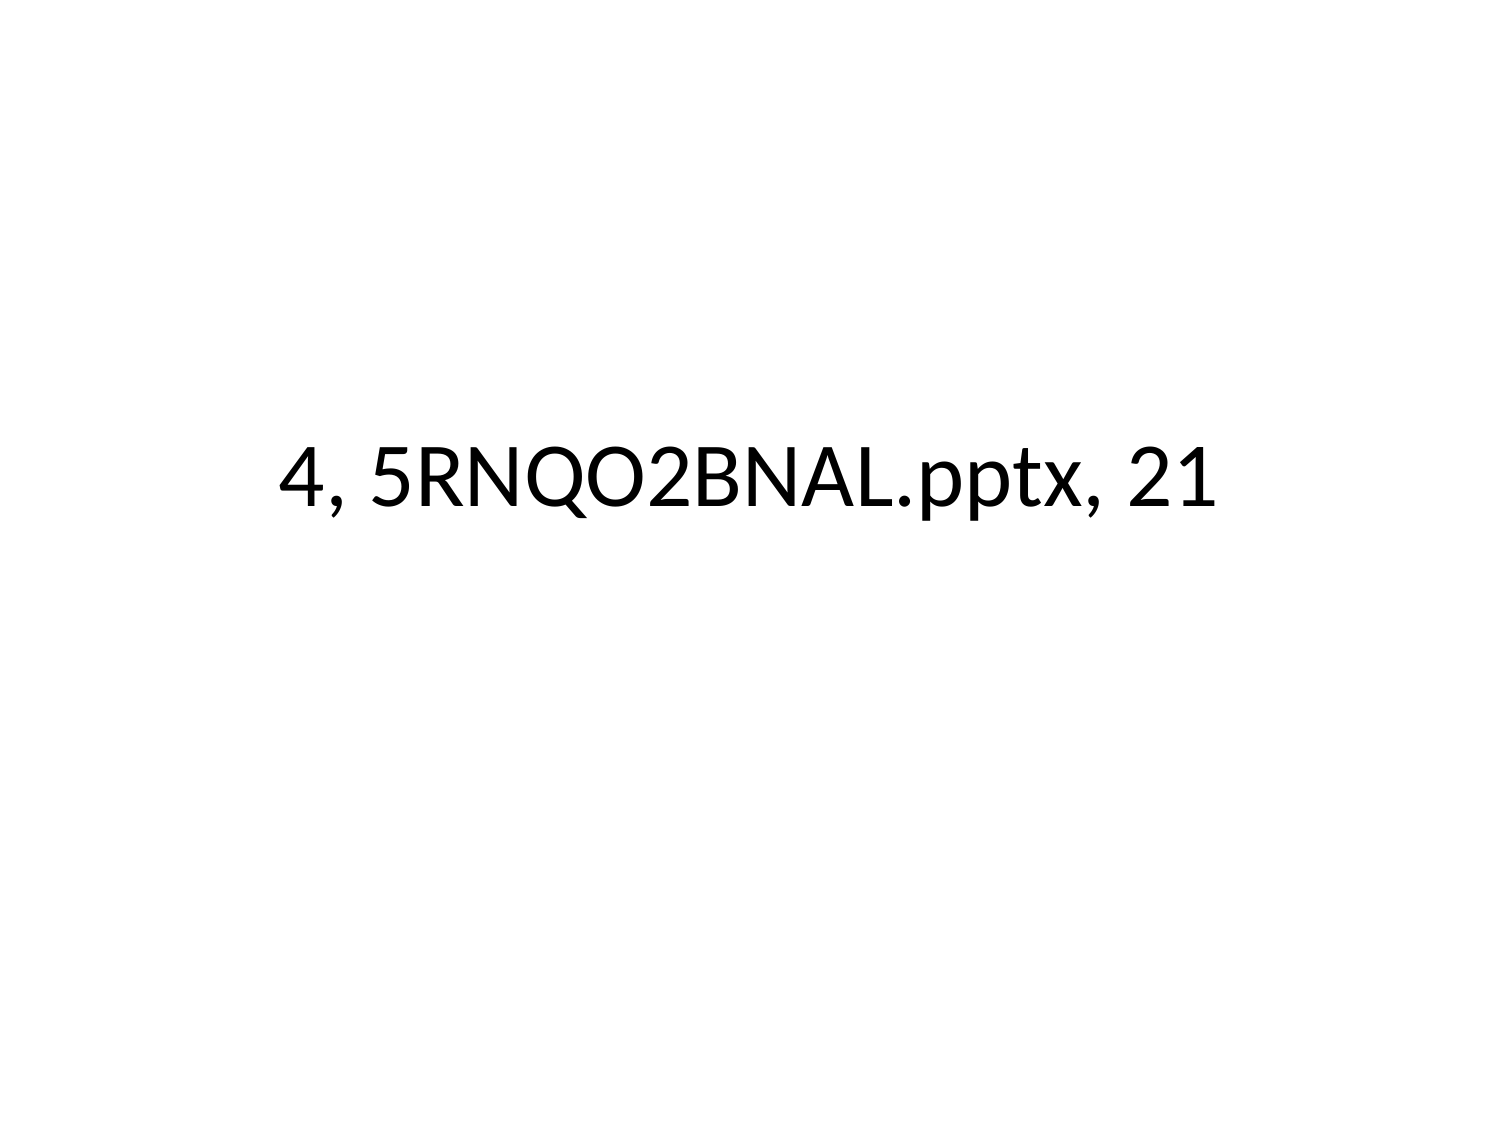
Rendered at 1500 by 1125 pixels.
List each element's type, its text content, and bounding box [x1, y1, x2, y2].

title 4, 5RNQO2BNAL.pptx, 21 [112, 349, 1388, 591]
